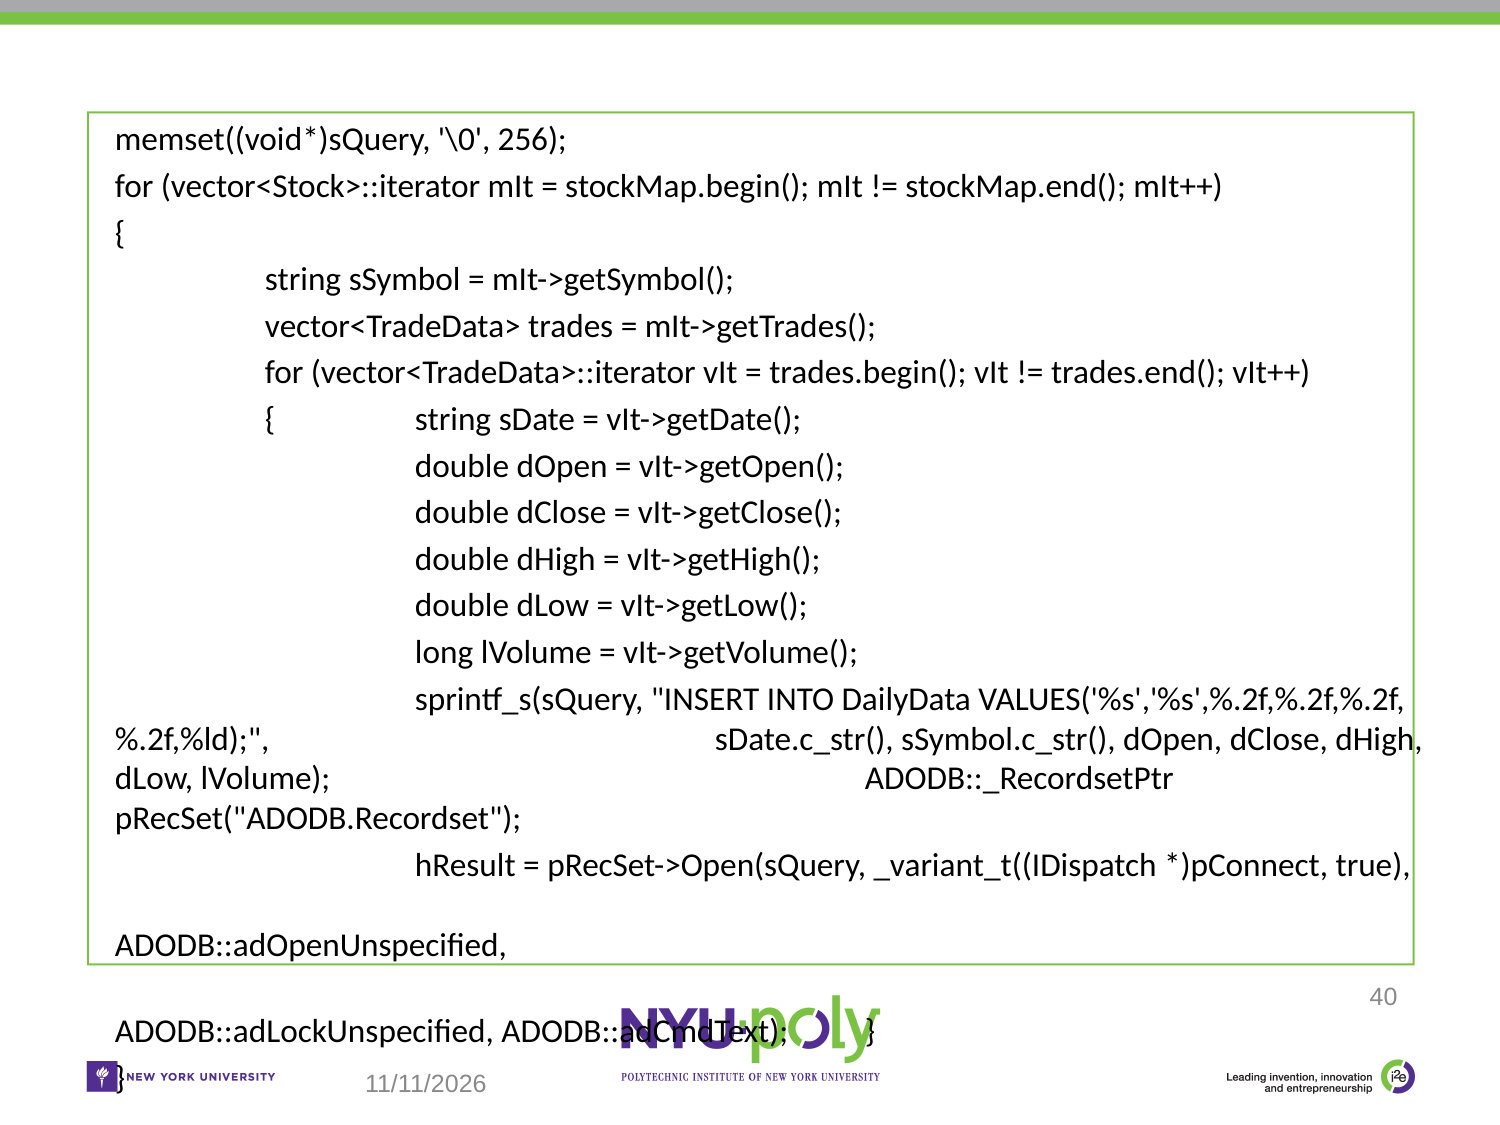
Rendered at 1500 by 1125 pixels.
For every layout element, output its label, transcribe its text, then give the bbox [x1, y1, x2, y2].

slide_number 40 [1062, 965, 1413, 1025]
list memset((void*)sQuery, '\0', 256); for (vector<Stock>::iterator mIt = stockMap.begin(); mIt != stockMap.end(); mIt++) { string sSymbol = mIt->getSymbol(); vector<TradeData> trades = mIt->getTrades(); for (vector<TradeData>::iterator vIt = trades.begin(); vIt != trades.end(); vIt++) { string sDate = vIt->getDate(); double dOpen = vIt->getOpen(); double dClose = vIt->getClose(); double dHigh = vIt->getHigh(); double dLow = vIt->getLow(); long lVolume = vIt->getVolume(); sprintf_s(sQuery, "INSERT INTO DailyData VALUES('%s','%s',%.2f,%.2f,%.2f,%.2f,%ld);", sDate.c_str(), sSymbol.c_str(), dOpen, dClose, dHigh, dLow, lVolume); ADODB::_RecordsetPtr pRecSet("ADODB.Recordset"); hResult = pRecSet->Open(sQuery, _variant_t((IDispatch *)pConnect, true), ADODB::adOpenUnspecified, ADODB::adLockUnspecified, ADODB::adCmdText); } } [99, 110, 1450, 1003]
picture [0, 0, 1500, 1125]
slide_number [350, 1052, 525, 1113]
